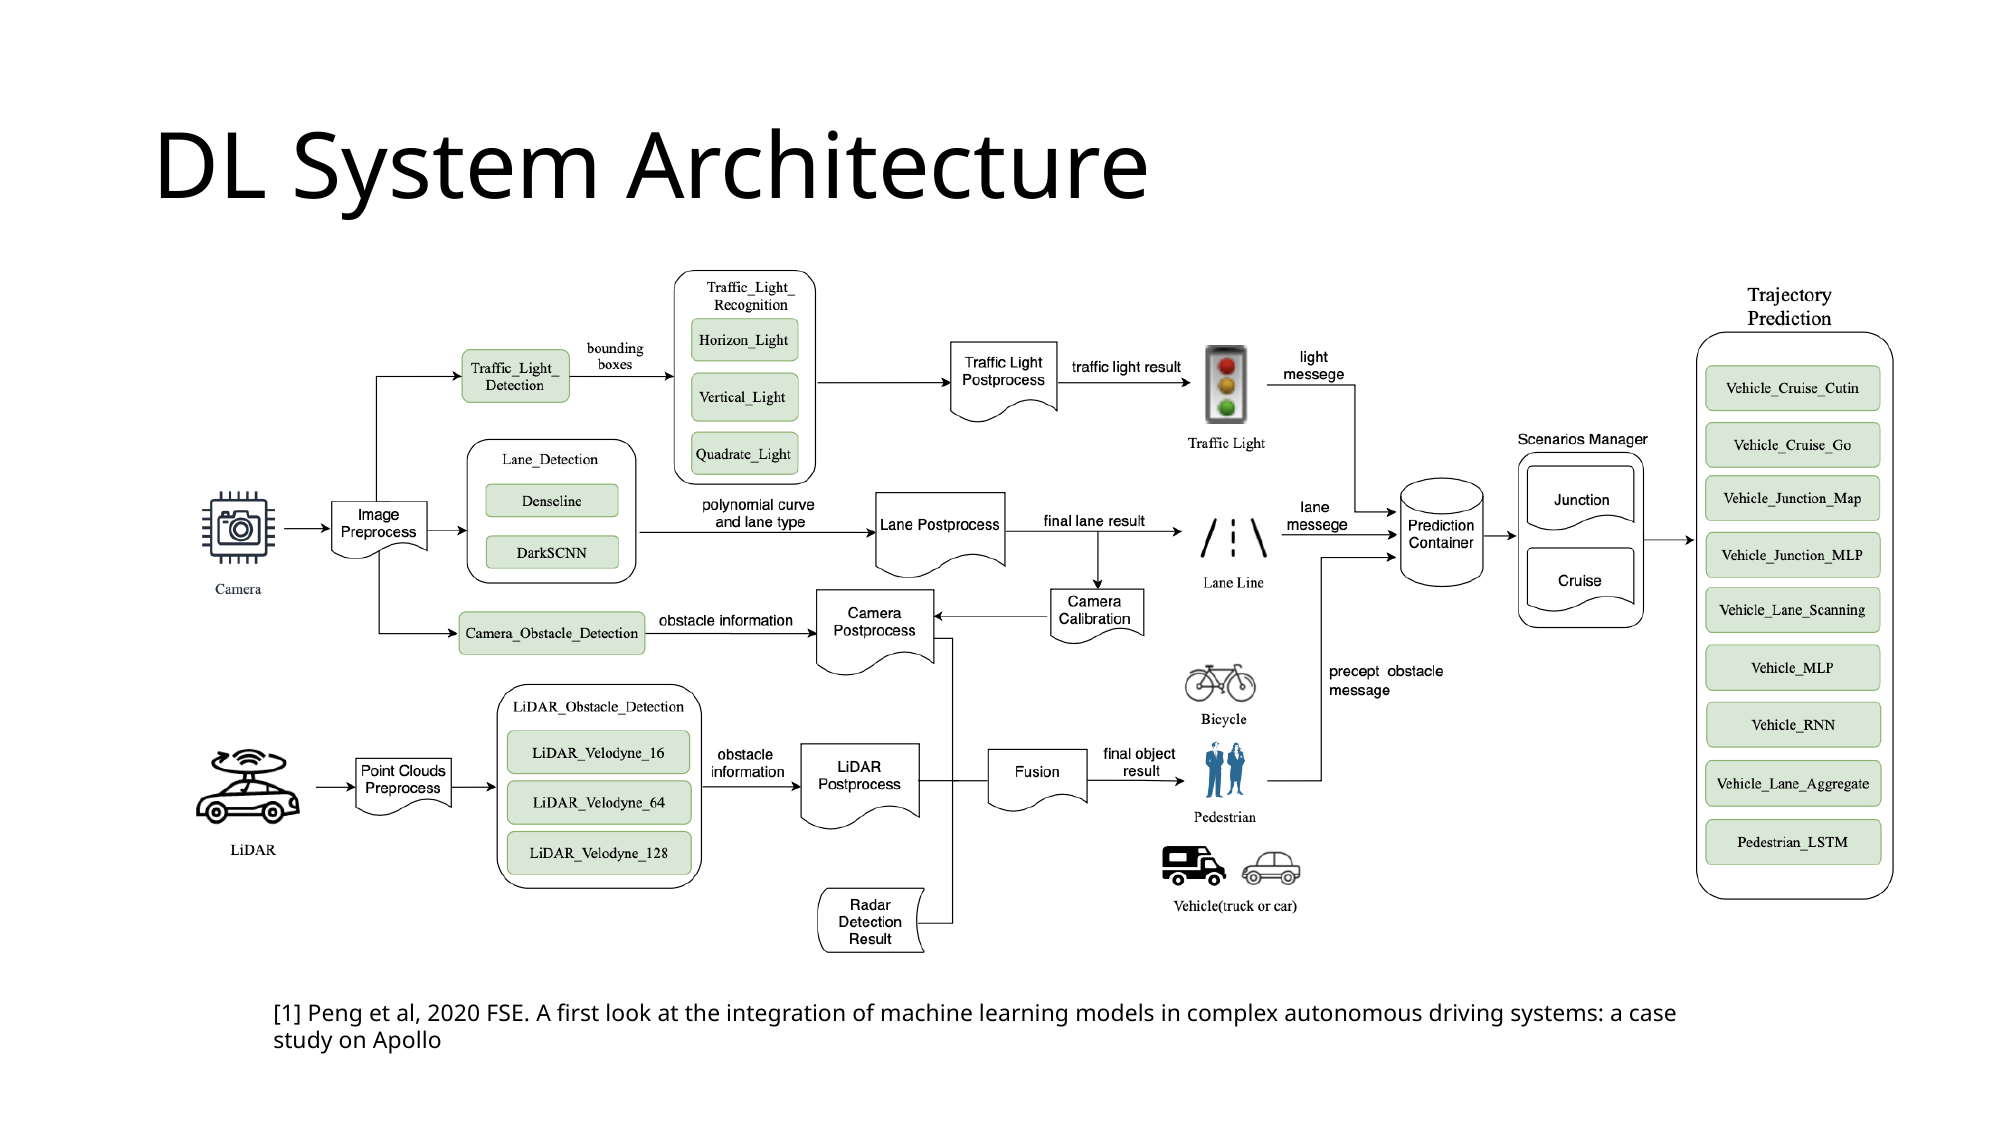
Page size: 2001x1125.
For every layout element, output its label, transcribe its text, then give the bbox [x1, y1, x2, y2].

picture [184, 255, 1901, 958]
title DL System Architecture [137, 59, 1863, 278]
text_box [1] Peng et al, 2020 FSE. A first look at the integration of machine learning models in complex autonomous driving systems: a case study on Apollo [258, 991, 1742, 1061]
